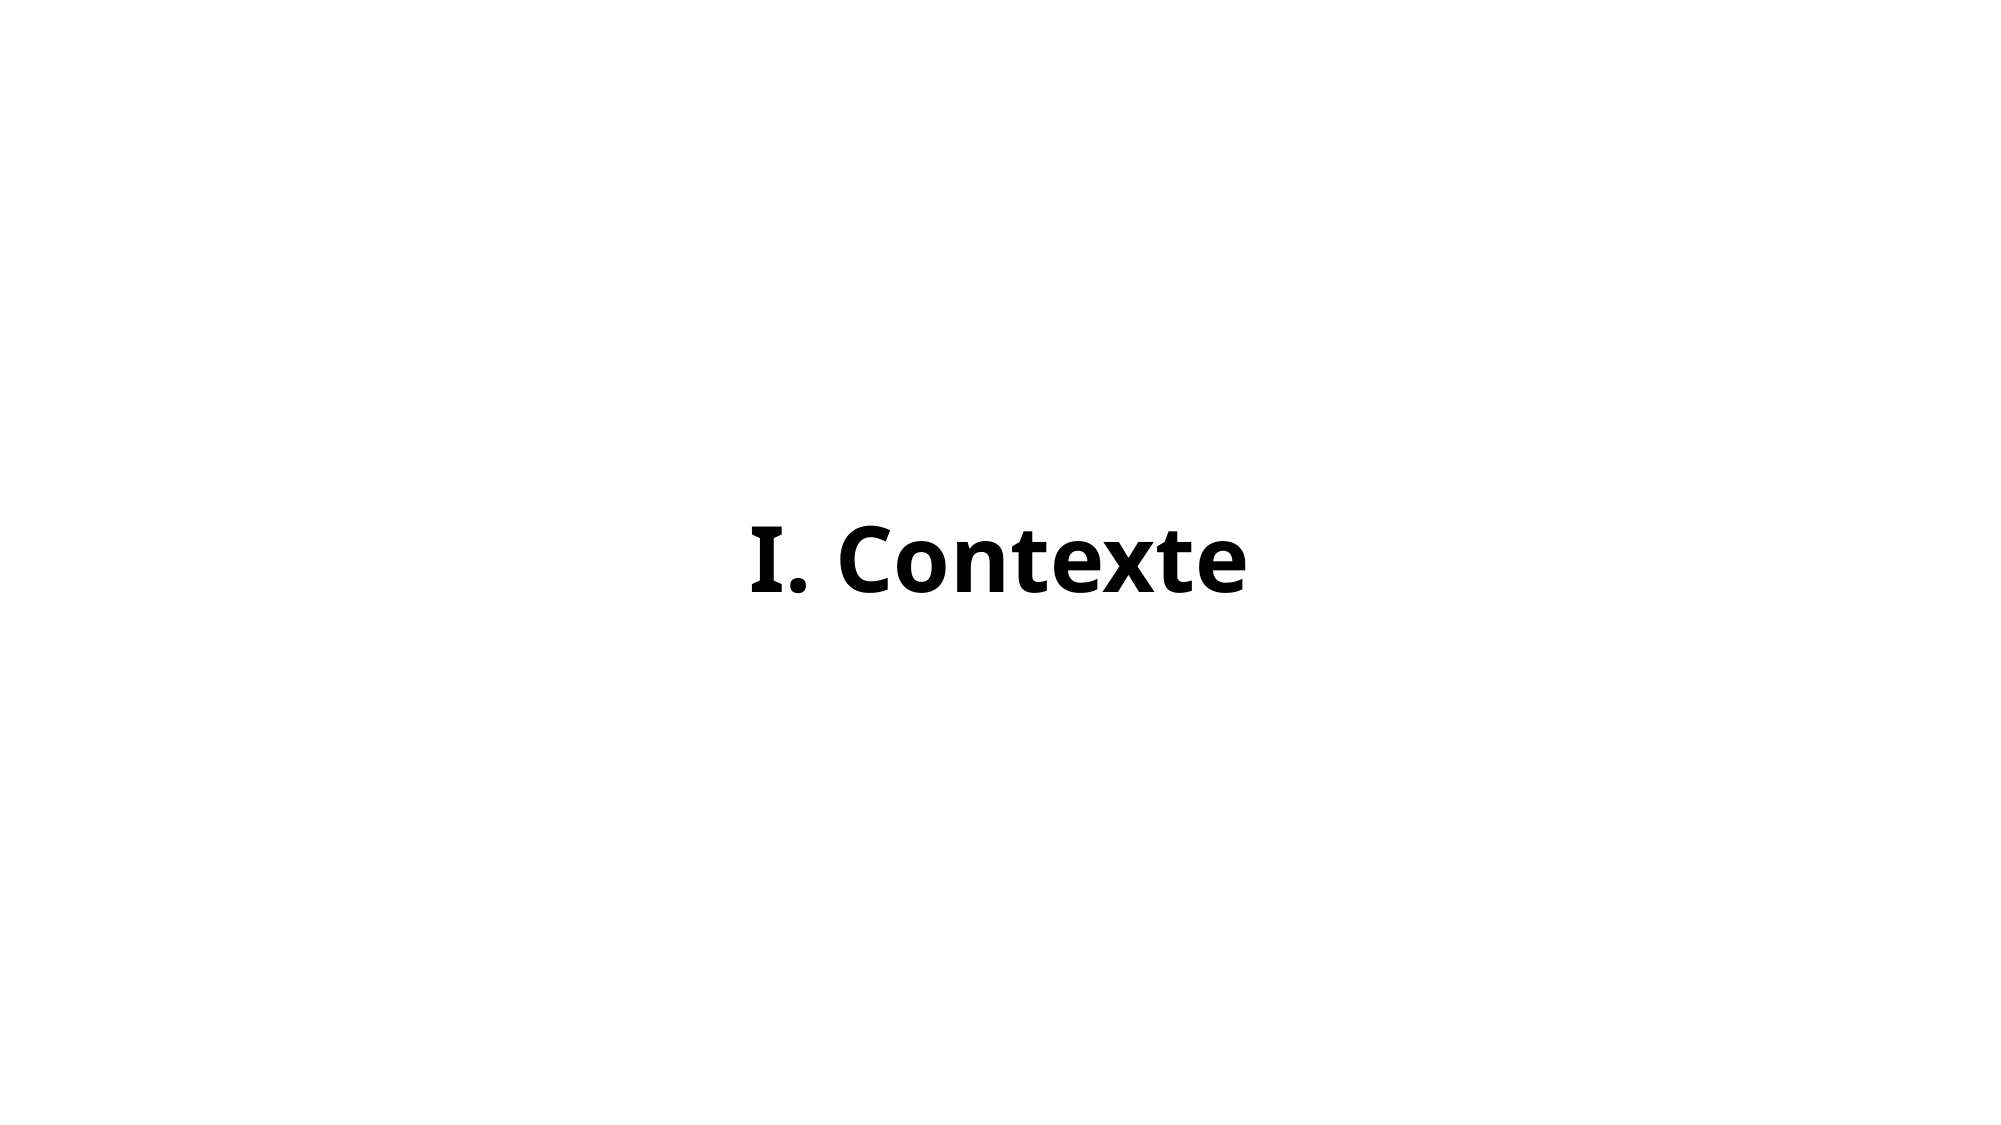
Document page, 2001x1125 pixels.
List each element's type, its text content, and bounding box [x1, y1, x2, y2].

title I. Contexte [137, 453, 1863, 672]
